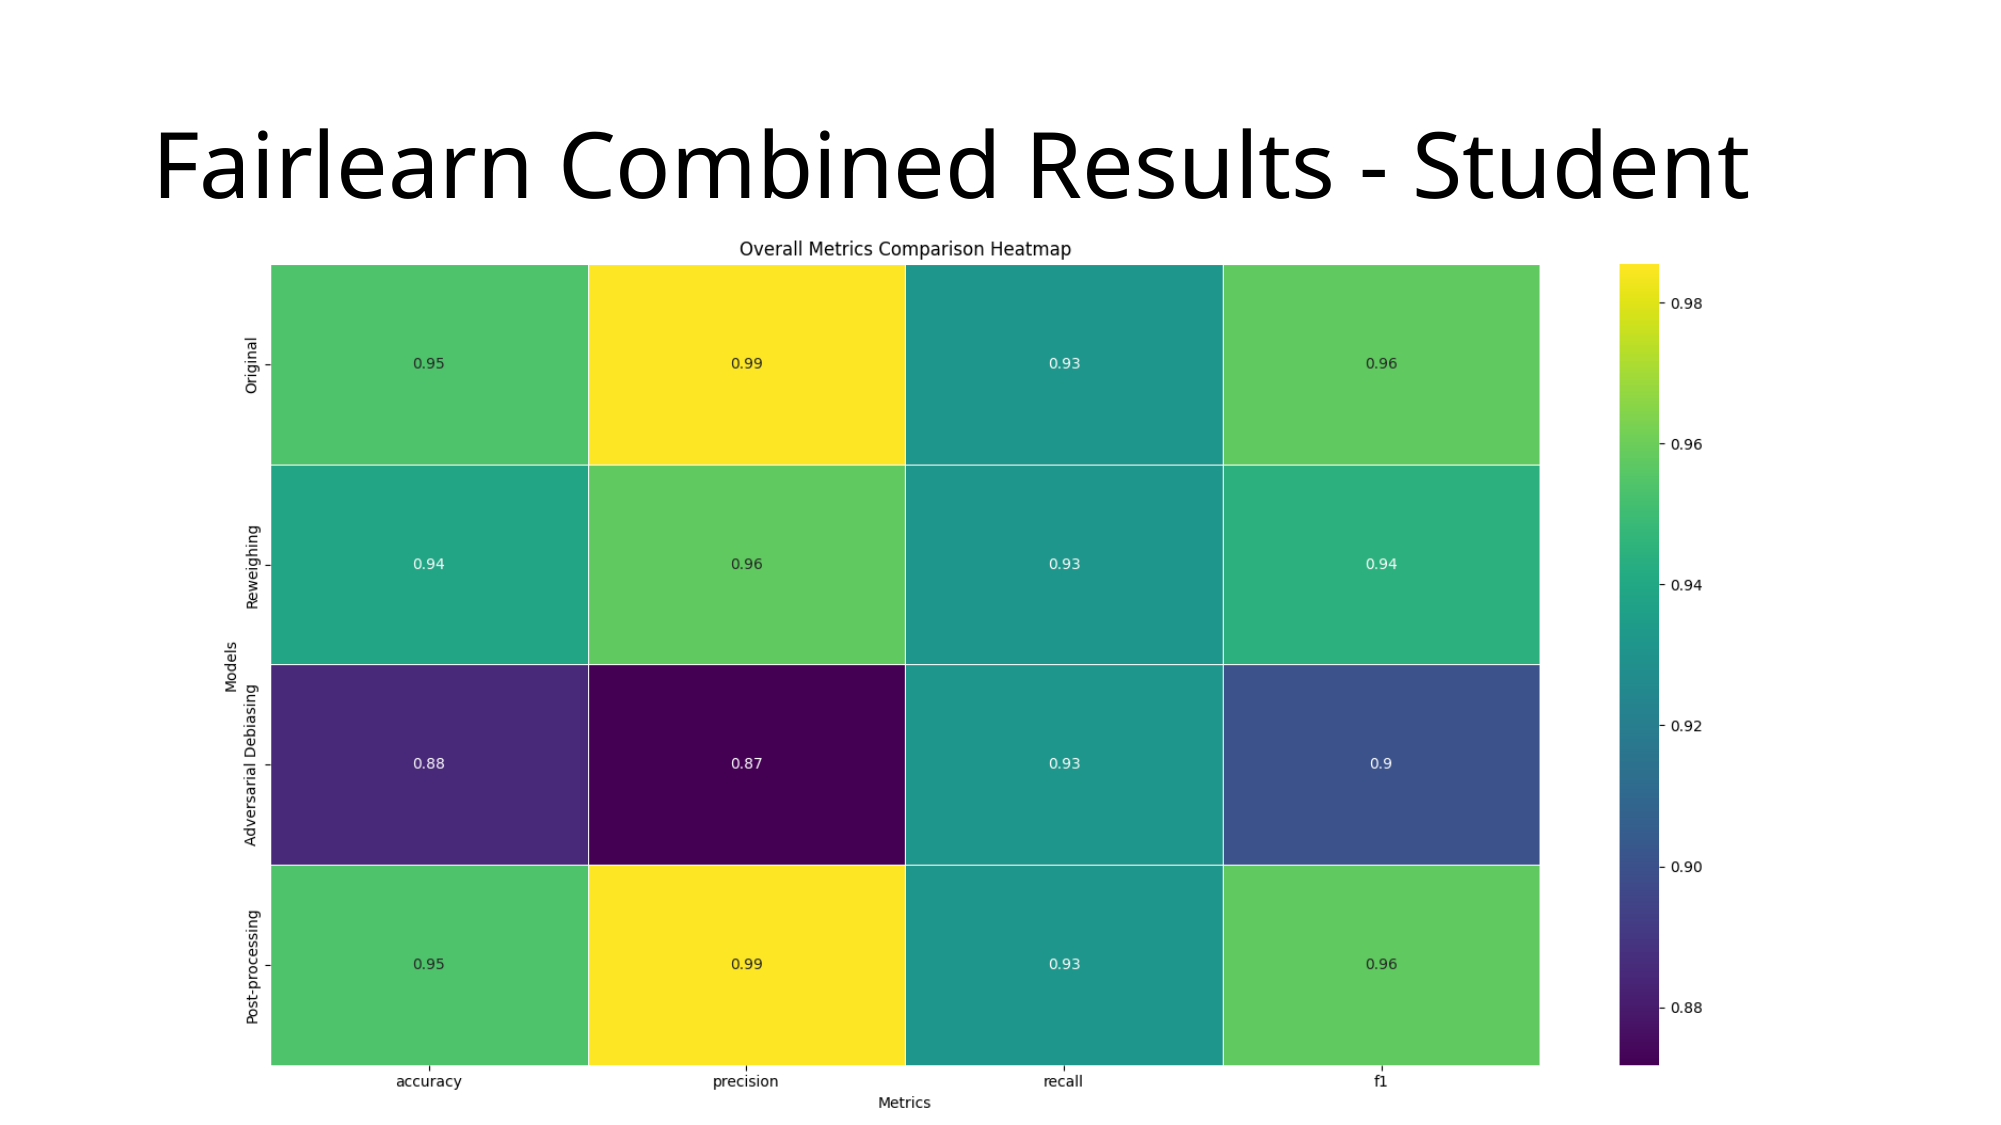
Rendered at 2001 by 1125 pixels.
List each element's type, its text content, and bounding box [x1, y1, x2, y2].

title Fairlearn Combined Results - Student [137, 59, 1863, 278]
picture [202, 199, 1739, 1125]
